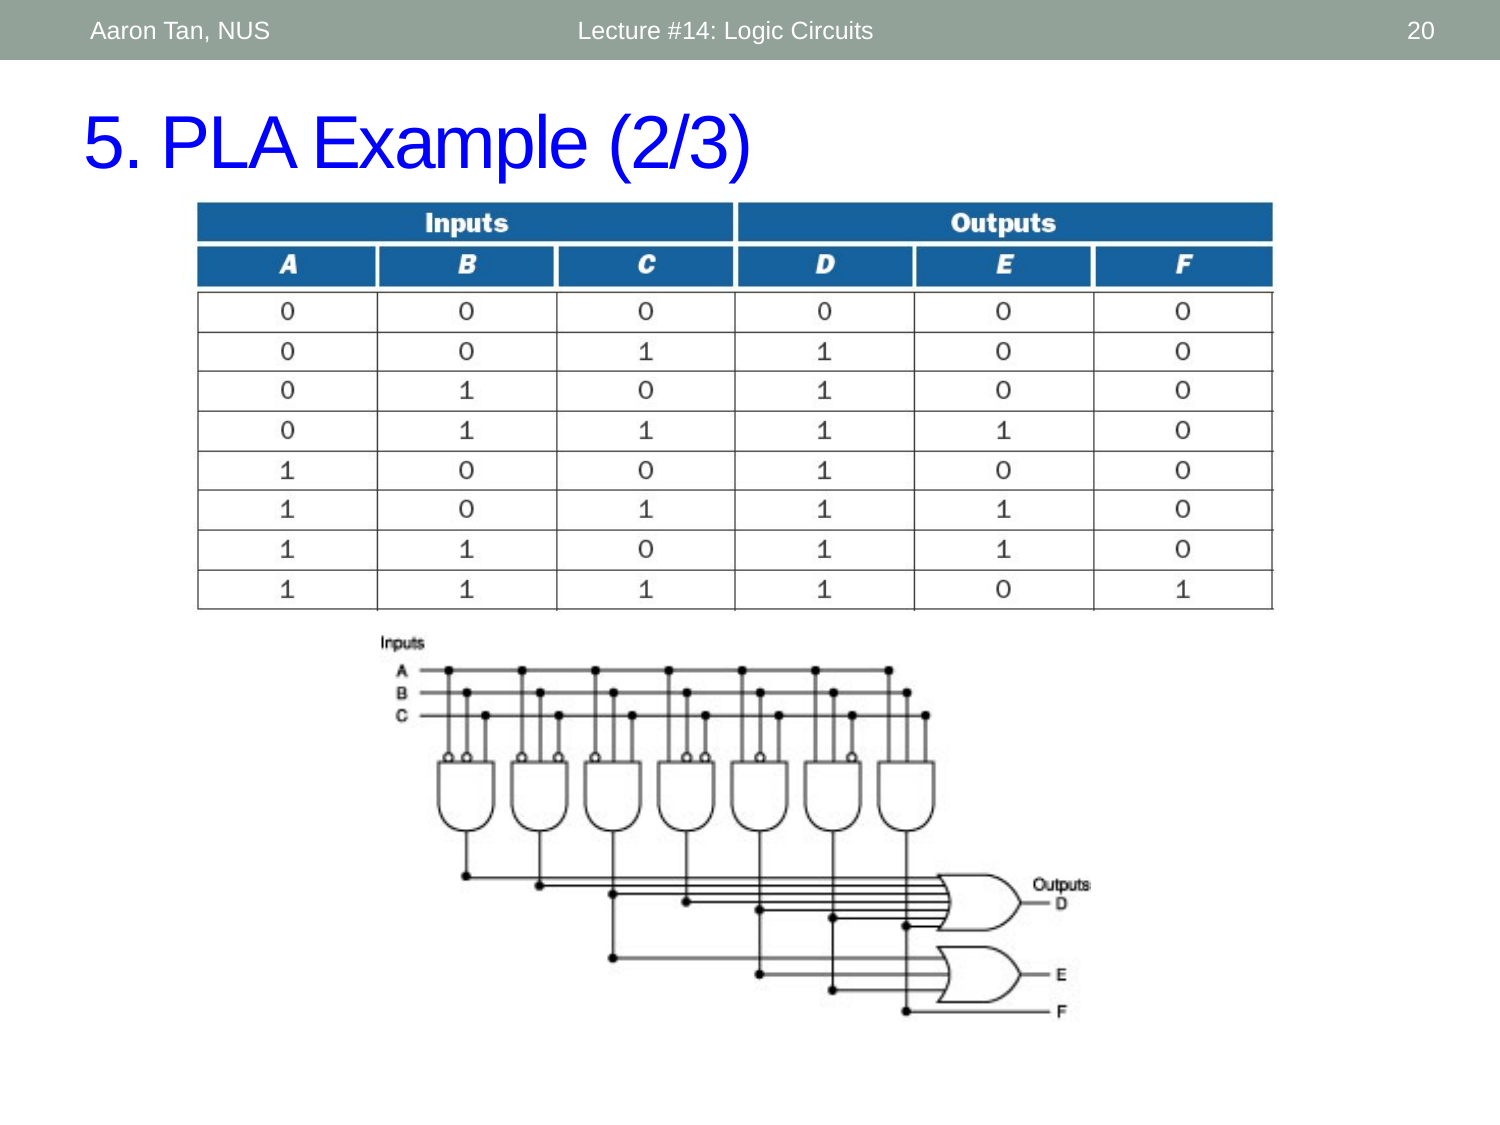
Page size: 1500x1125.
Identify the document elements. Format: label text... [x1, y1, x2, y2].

footer Lecture #14: Logic Circuits [562, 3, 1238, 57]
title 5. PLA Example (2/3) [68, 86, 1429, 192]
slide_number 20 [1308, 3, 1450, 57]
picture [181, 191, 1287, 1023]
slide_number Aaron Tan, NUS [75, 3, 550, 57]
